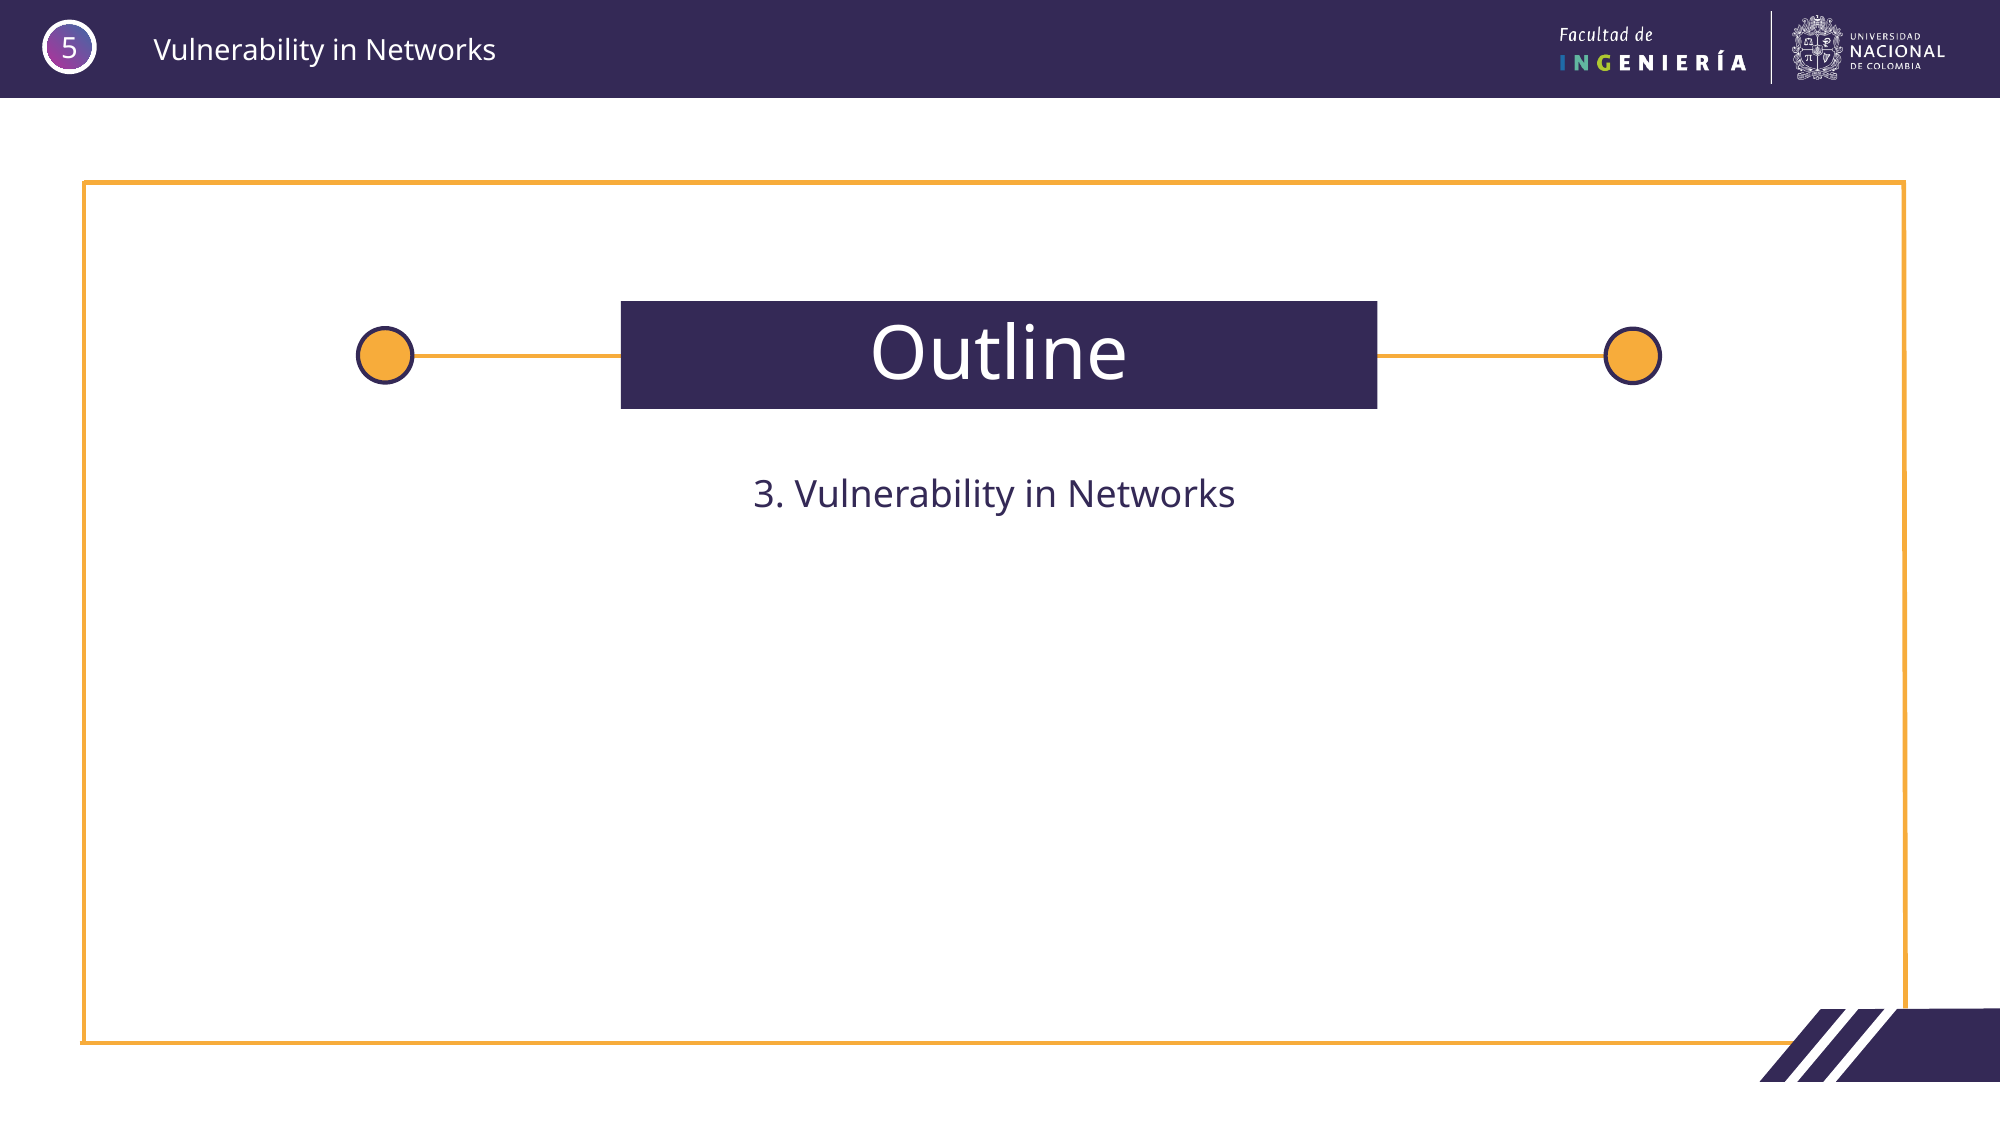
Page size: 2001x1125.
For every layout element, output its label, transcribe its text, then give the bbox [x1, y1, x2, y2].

slide_number 5 [42, 29, 97, 65]
title Outline [620, 301, 1378, 409]
picture [1559, 11, 1957, 84]
list 3. Vulnerability in Networks [621, 467, 1369, 875]
